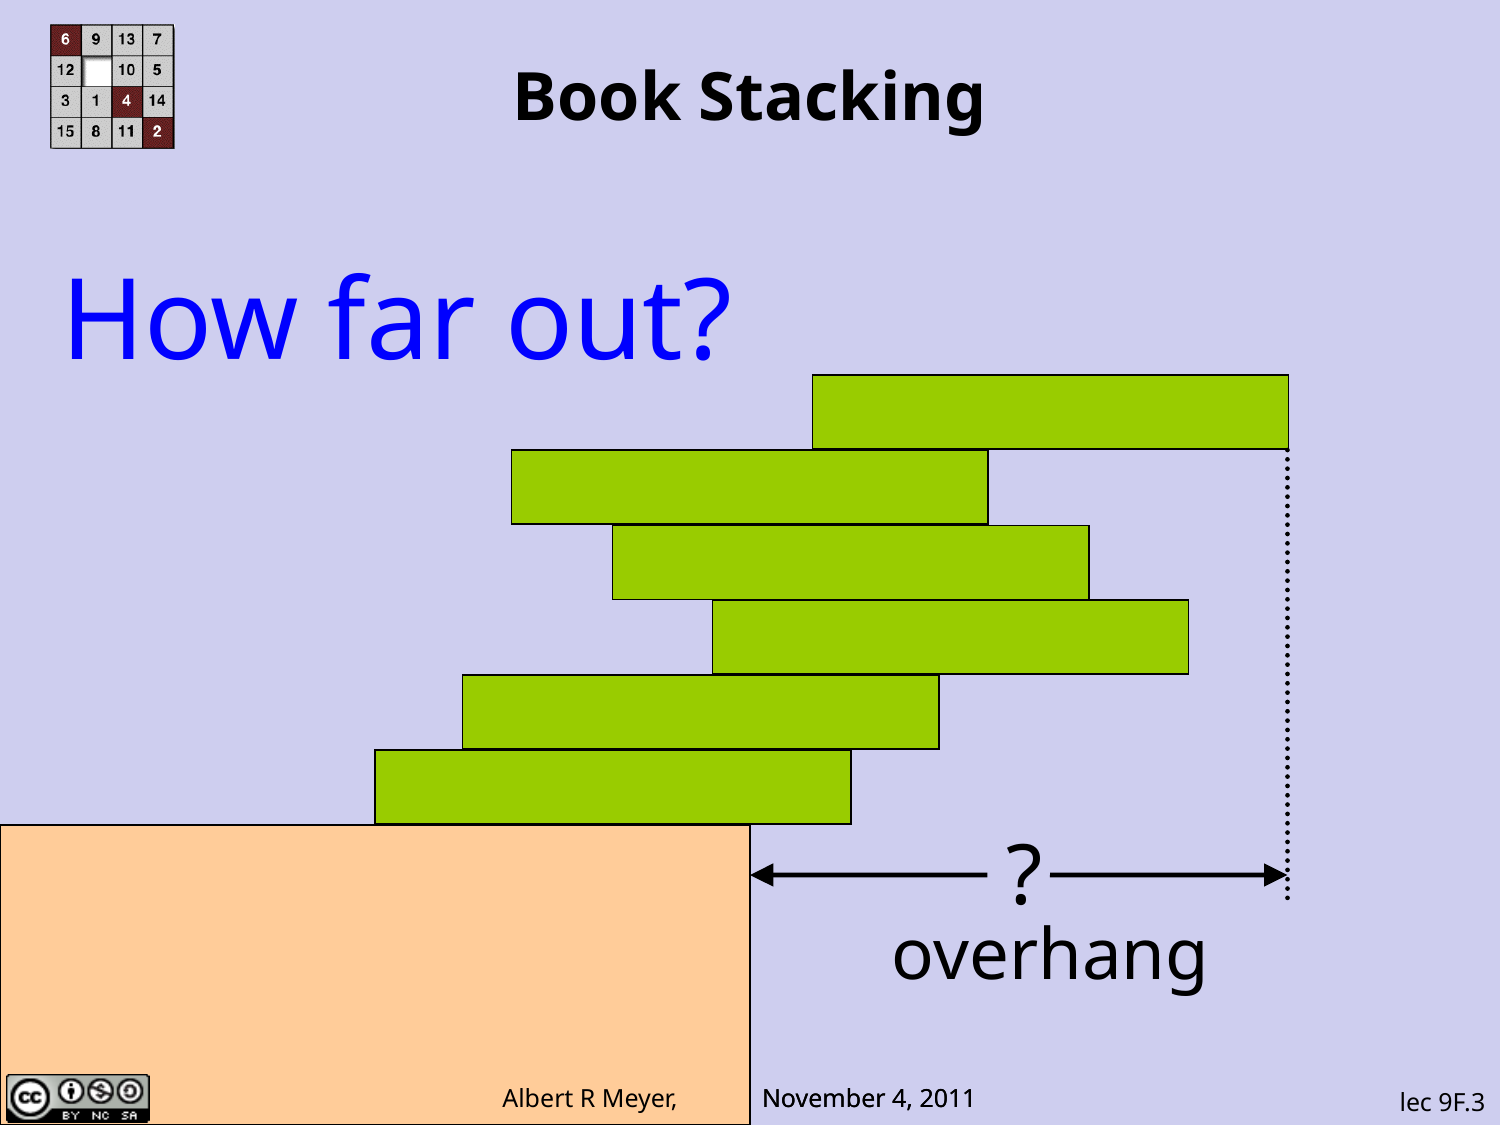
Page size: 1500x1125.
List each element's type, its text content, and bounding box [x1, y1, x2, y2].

text_box [375, 749, 852, 824]
picture [50, 24, 112, 149]
text_box ? [991, 813, 1058, 901]
text_box [612, 525, 1089, 600]
text_box [0, 824, 750, 1125]
text_box [712, 599, 1189, 674]
text_box [511, 449, 988, 524]
text_box How far out? [46, 239, 748, 389]
text_box [462, 674, 939, 749]
text_box Albert R Meyer, November 4, 2011 [487, 1074, 1013, 1125]
text_box [750, 864, 988, 886]
title Book Stacking [112, 0, 1388, 188]
text_box [1049, 864, 1288, 886]
text_box [812, 374, 1289, 449]
text_box overhang [877, 901, 1225, 1001]
picture [6, 1074, 151, 1123]
